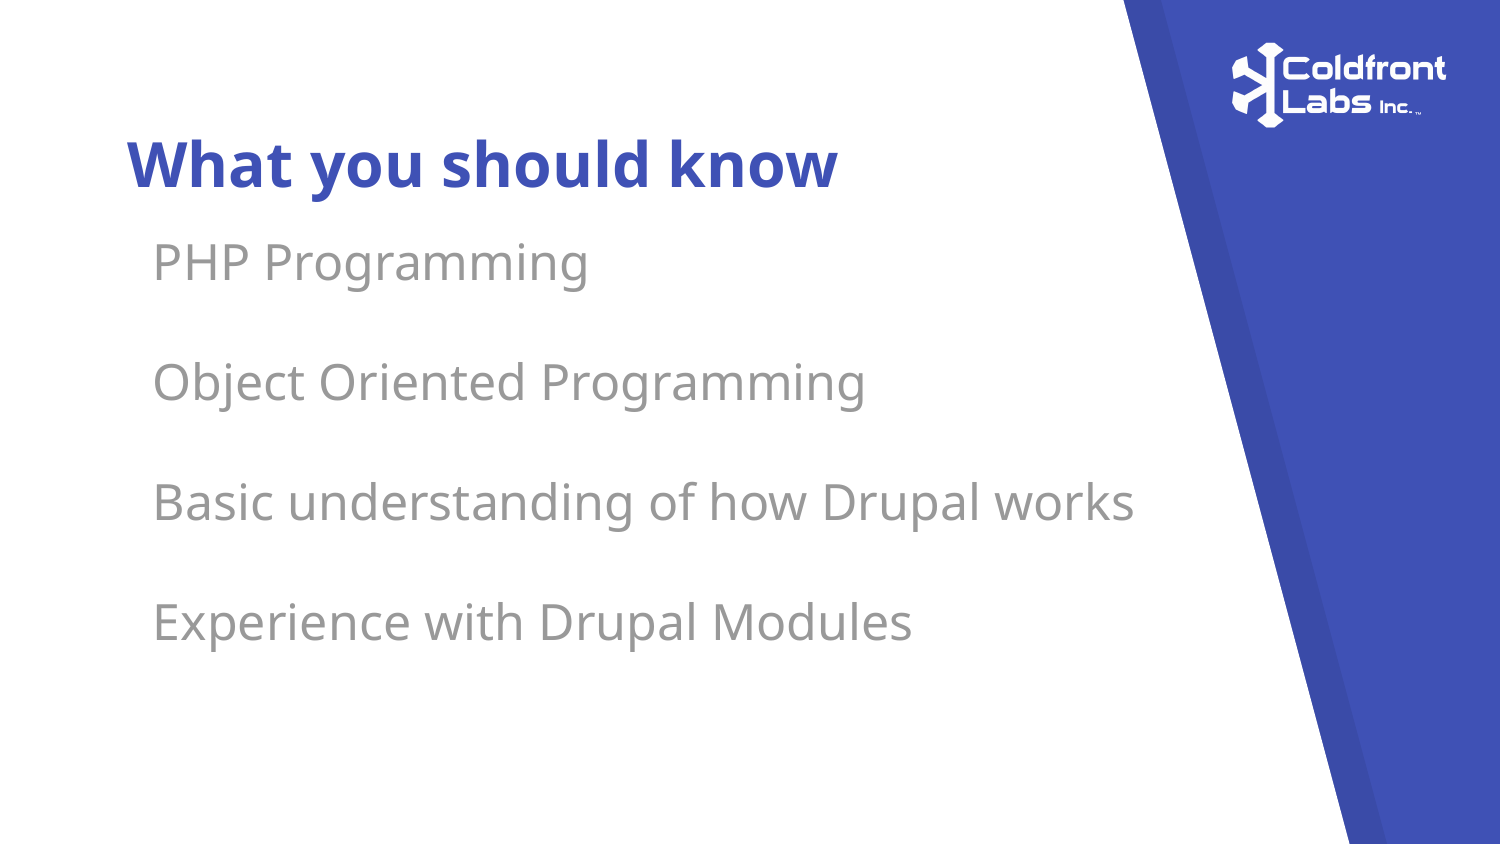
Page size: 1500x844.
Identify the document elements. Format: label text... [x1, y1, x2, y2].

list PHP Programming Object Oriented Programming Basic understanding of how Drupal works Experience with Drupal Modules [137, 215, 1168, 808]
picture [1224, 35, 1454, 135]
title What you should know [112, 24, 1095, 216]
